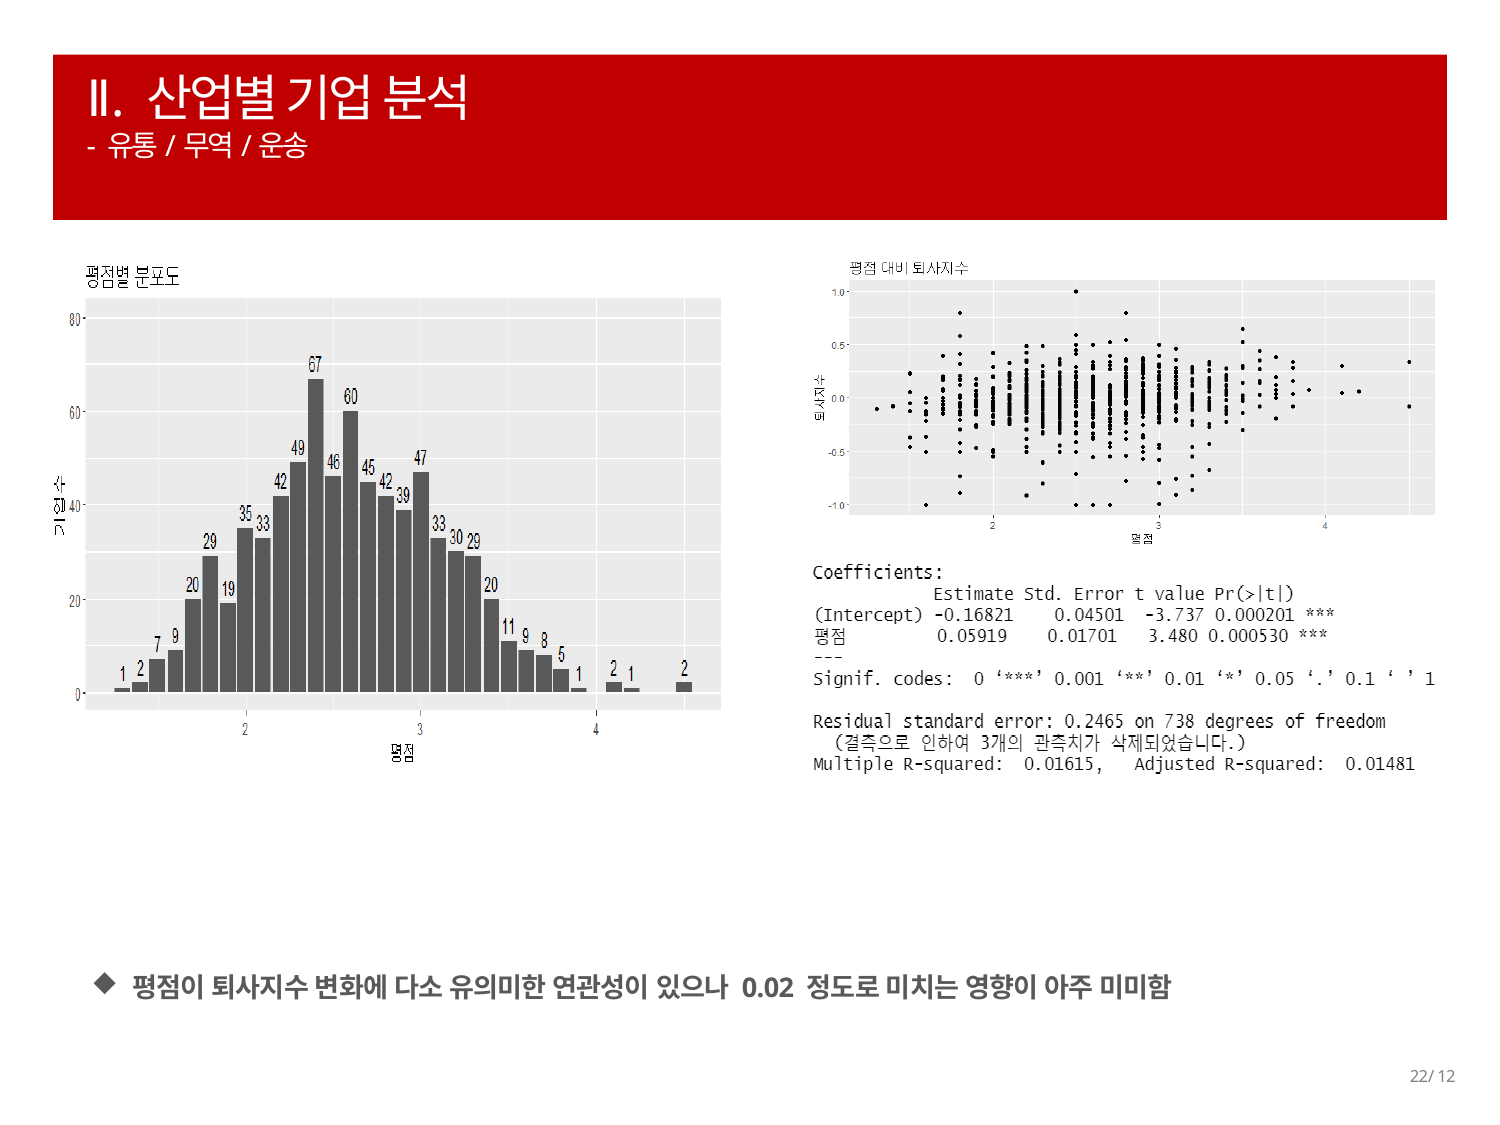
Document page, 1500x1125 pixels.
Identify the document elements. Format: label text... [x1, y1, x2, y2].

text_box [807, 559, 1443, 776]
text_box [45, 253, 728, 777]
title Ⅱ. 산업별 기업 분석 - 유통/무역/운송 [71, 59, 1422, 225]
text_box [51, 52, 1449, 222]
text_box [807, 253, 1443, 553]
text_box 22/ 12 [1210, 1058, 1471, 1097]
text_box 평점이 퇴사지수 변화에 다소 유의미한 연관성이 있으나 0.02 정도로 미치는 영향이 아주 미미함 [76, 956, 1384, 1011]
